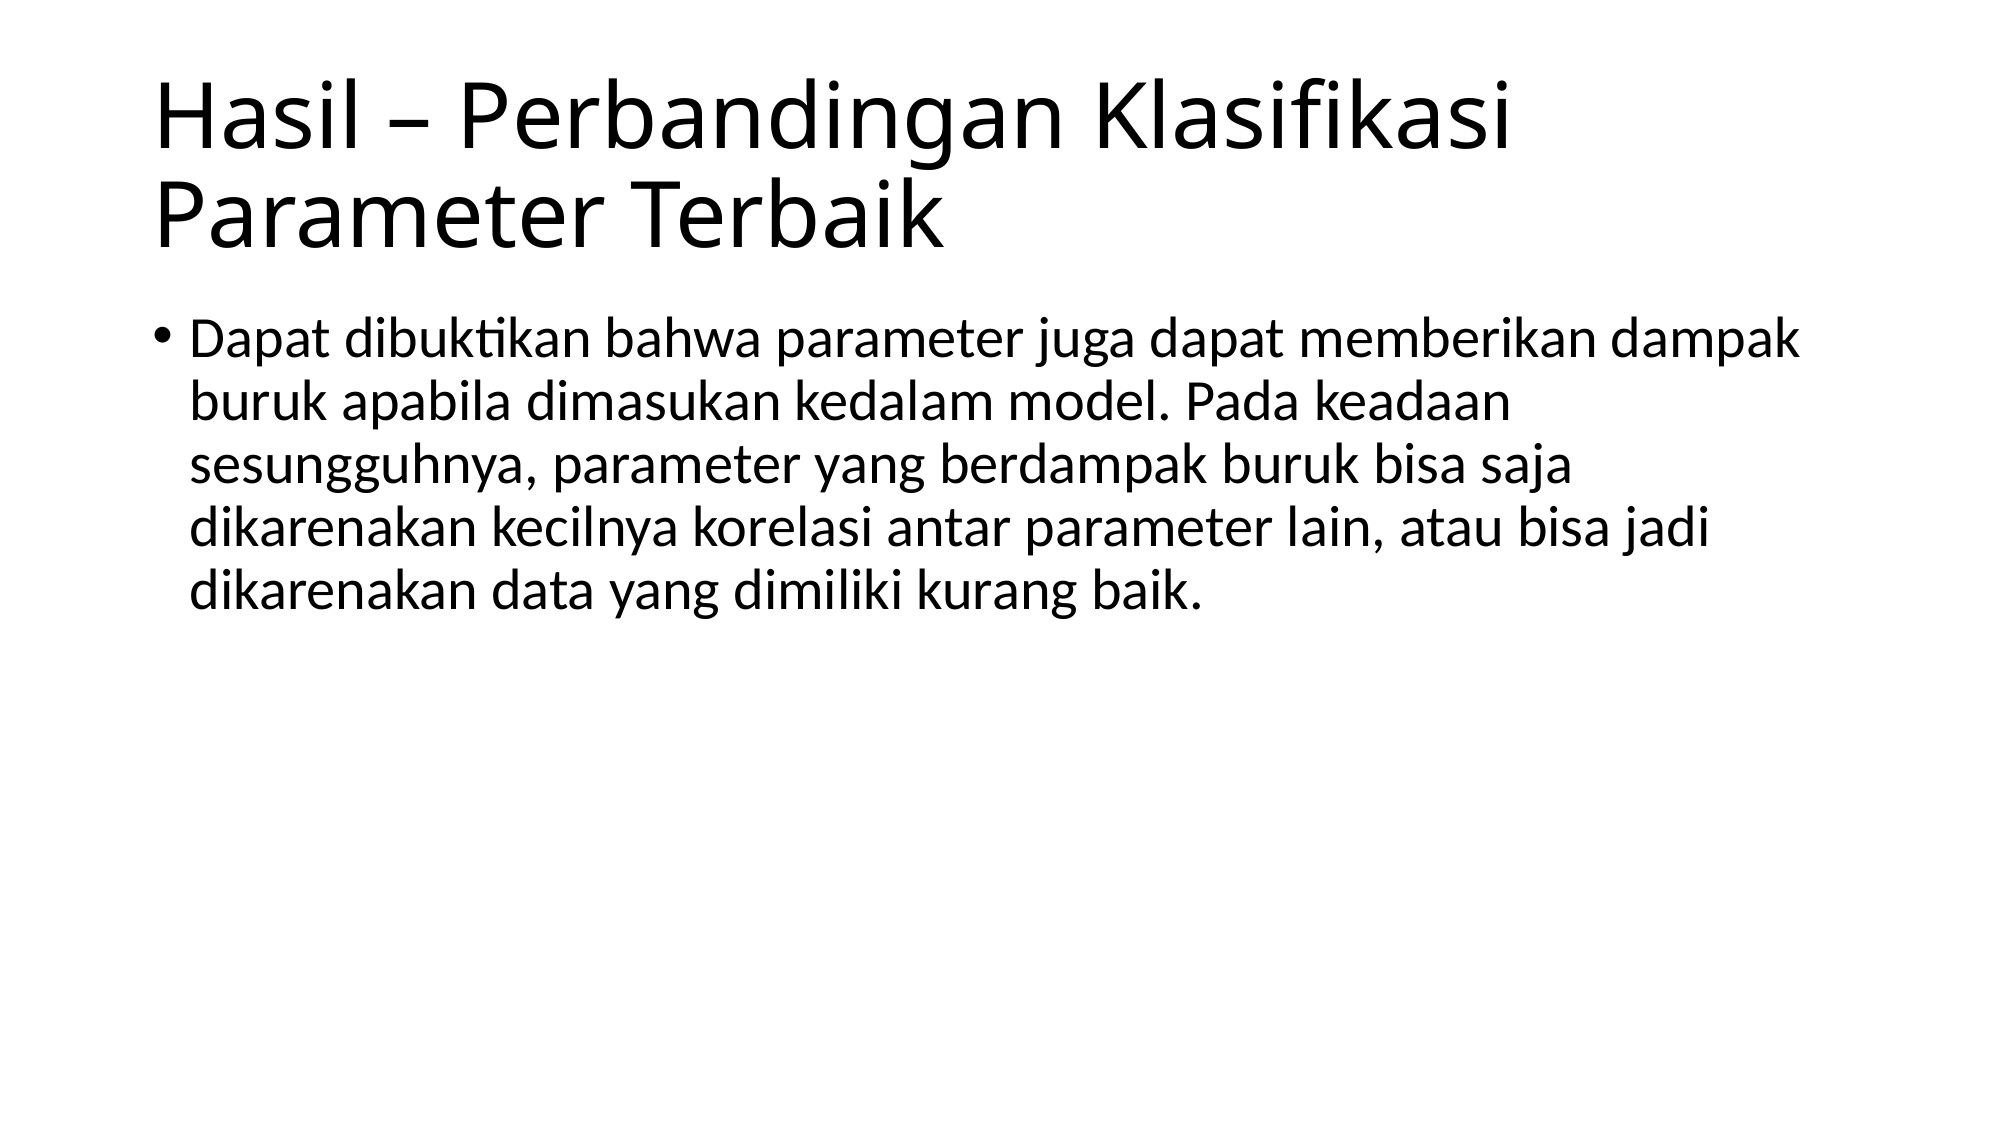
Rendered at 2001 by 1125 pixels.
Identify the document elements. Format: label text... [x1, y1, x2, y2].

list Dapat dibuktikan bahwa parameter juga dapat memberikan dampak buruk apabila dimasukan kedalam model. Pada keadaan sesungguhnya, parameter yang berdampak buruk bisa saja dikarenakan kecilnya korelasi antar parameter lain, atau bisa jadi dikarenakan data yang dimiliki kurang baik. [137, 299, 1863, 1014]
title Hasil – Perbandingan Klasifikasi Parameter Terbaik [137, 59, 1863, 278]
